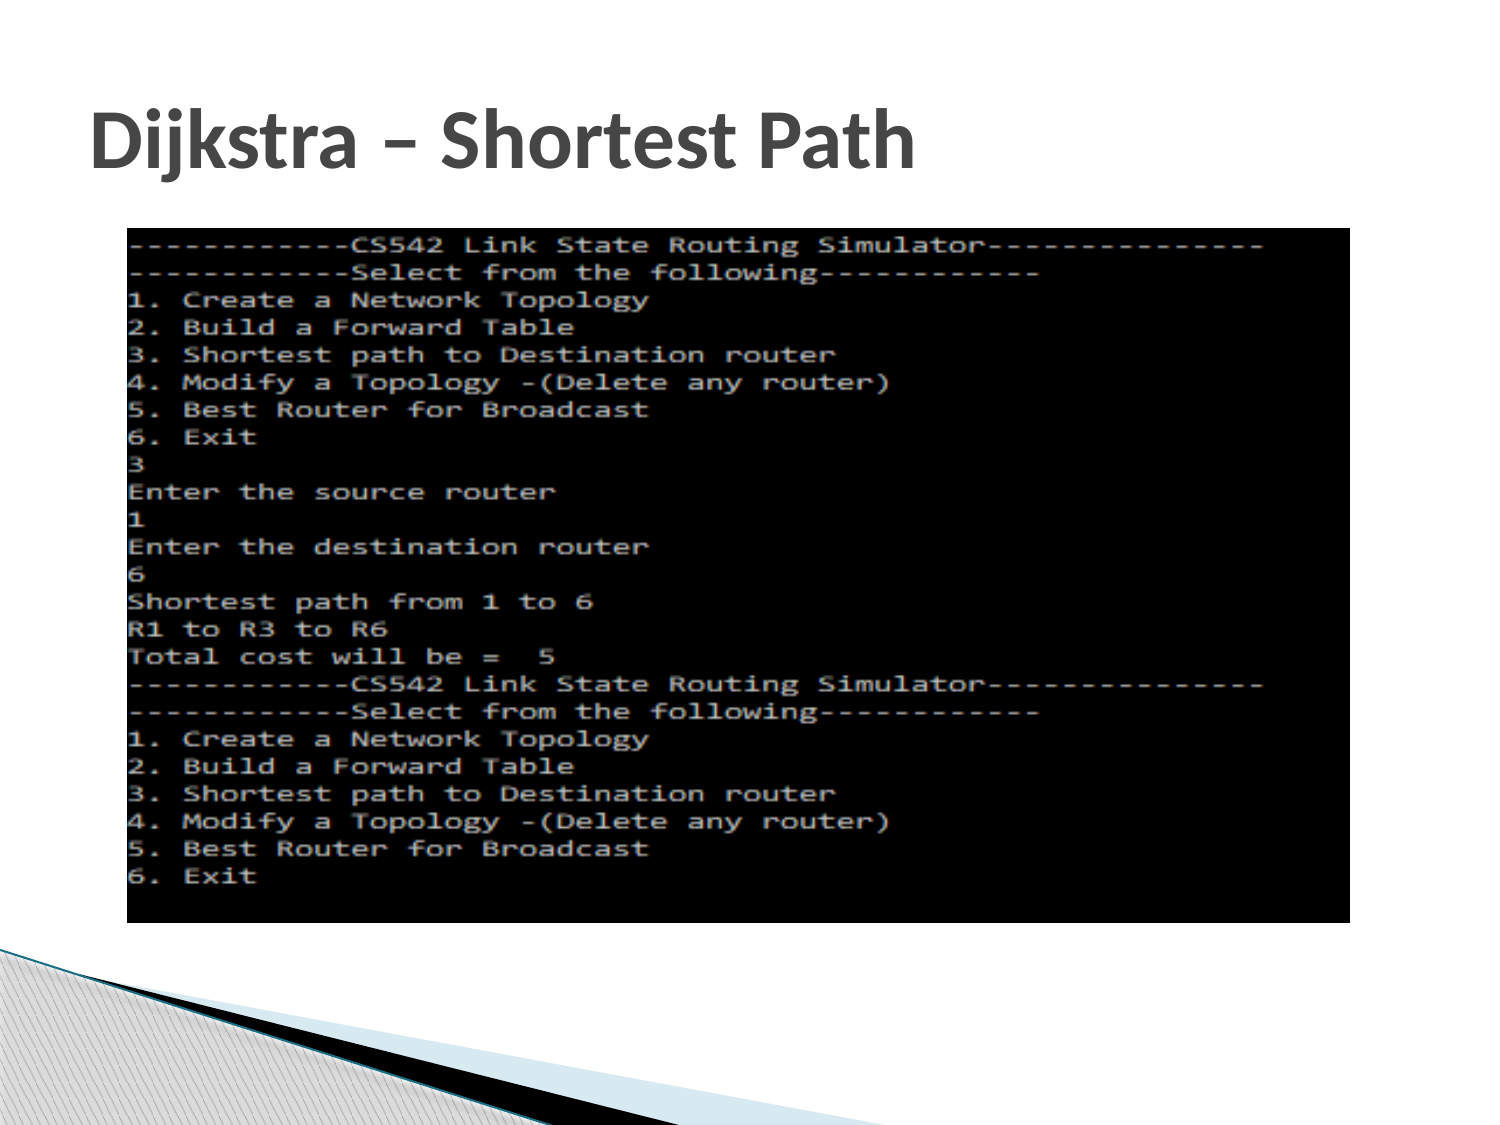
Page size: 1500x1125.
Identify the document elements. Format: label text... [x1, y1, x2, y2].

title Dijkstra – Shortest Path [75, 40, 1425, 229]
picture [126, 227, 1351, 923]
